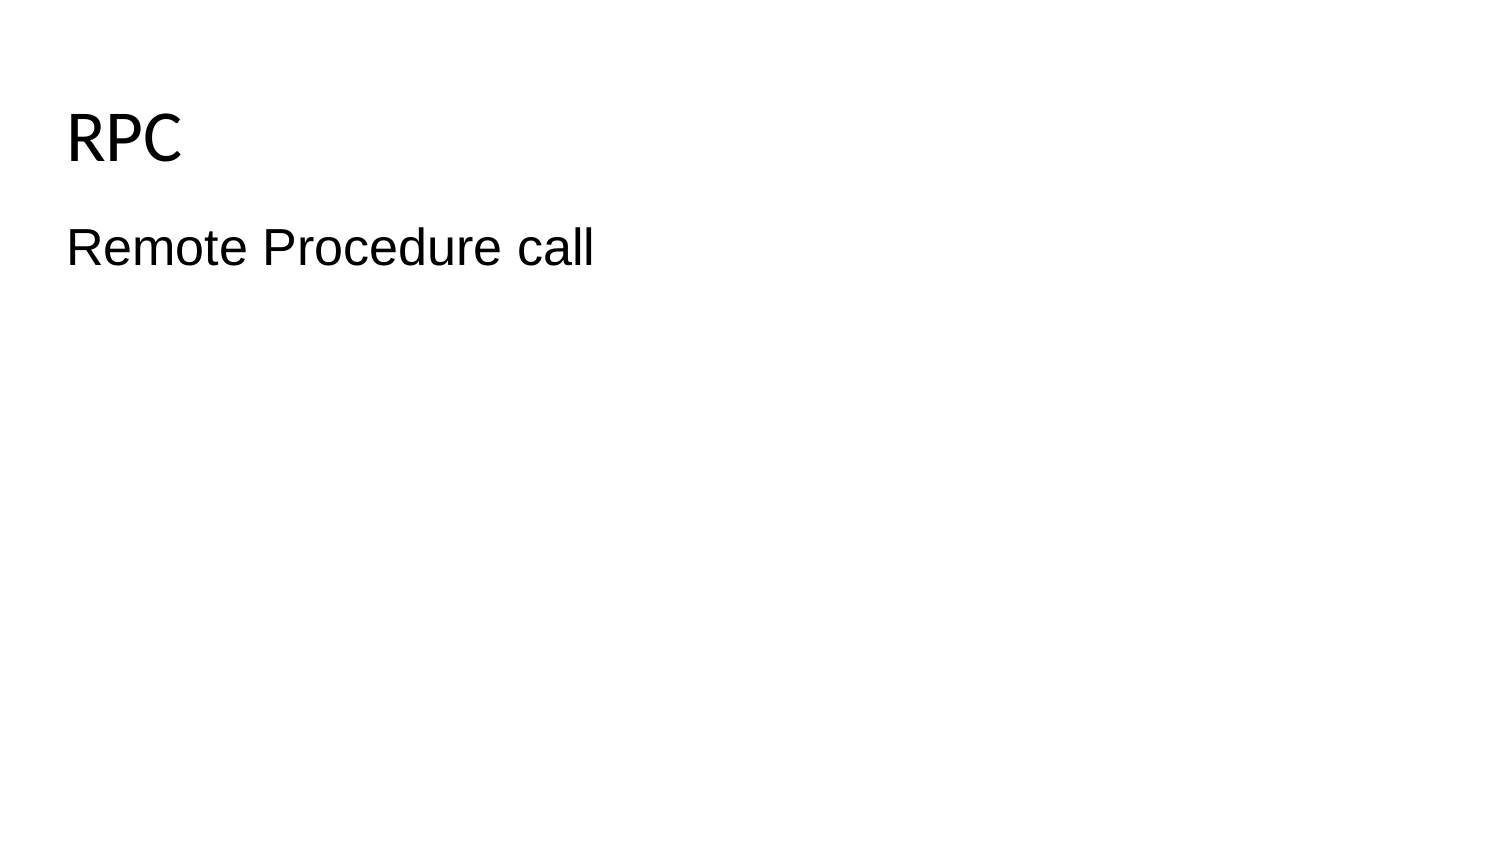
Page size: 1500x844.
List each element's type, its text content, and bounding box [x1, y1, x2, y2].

title RPC [51, 72, 1449, 167]
list Remote Procedure call [51, 189, 1449, 750]
